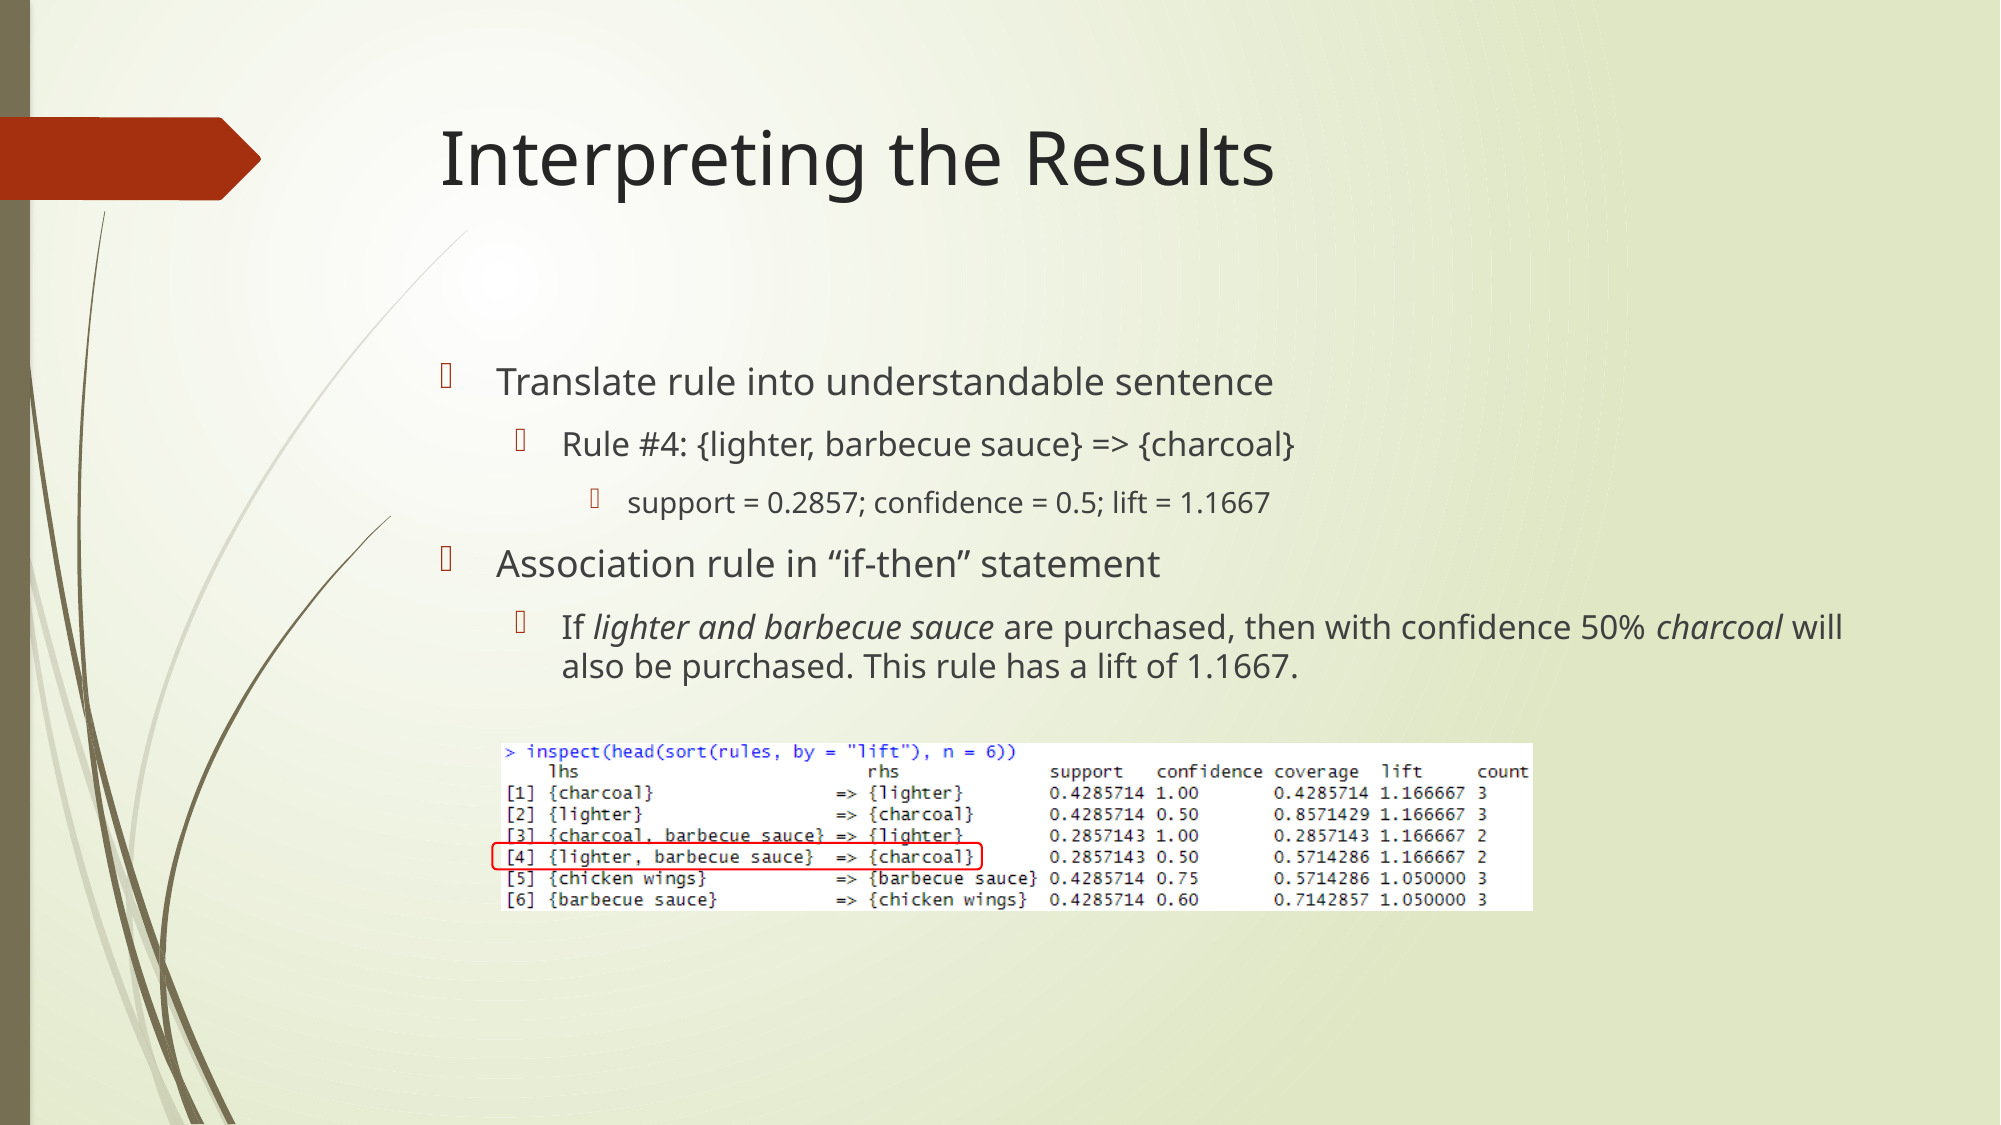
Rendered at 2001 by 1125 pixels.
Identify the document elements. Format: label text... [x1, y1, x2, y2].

title Interpreting the Results [425, 102, 1888, 313]
text_box [490, 841, 496, 871]
picture [501, 743, 1533, 911]
list Translate rule into understandable sentence Rule #4: {lighter, barbecue sauce} => {charcoal} support = 0.2857; confidence = 0.5; lift = 1.1667 Association rule in “if-then” statement If lighter and barbecue sauce are purchased, then with confidence 50% charcoal will also be purchased. This rule has a lift of 1.1667. [424, 350, 1888, 970]
